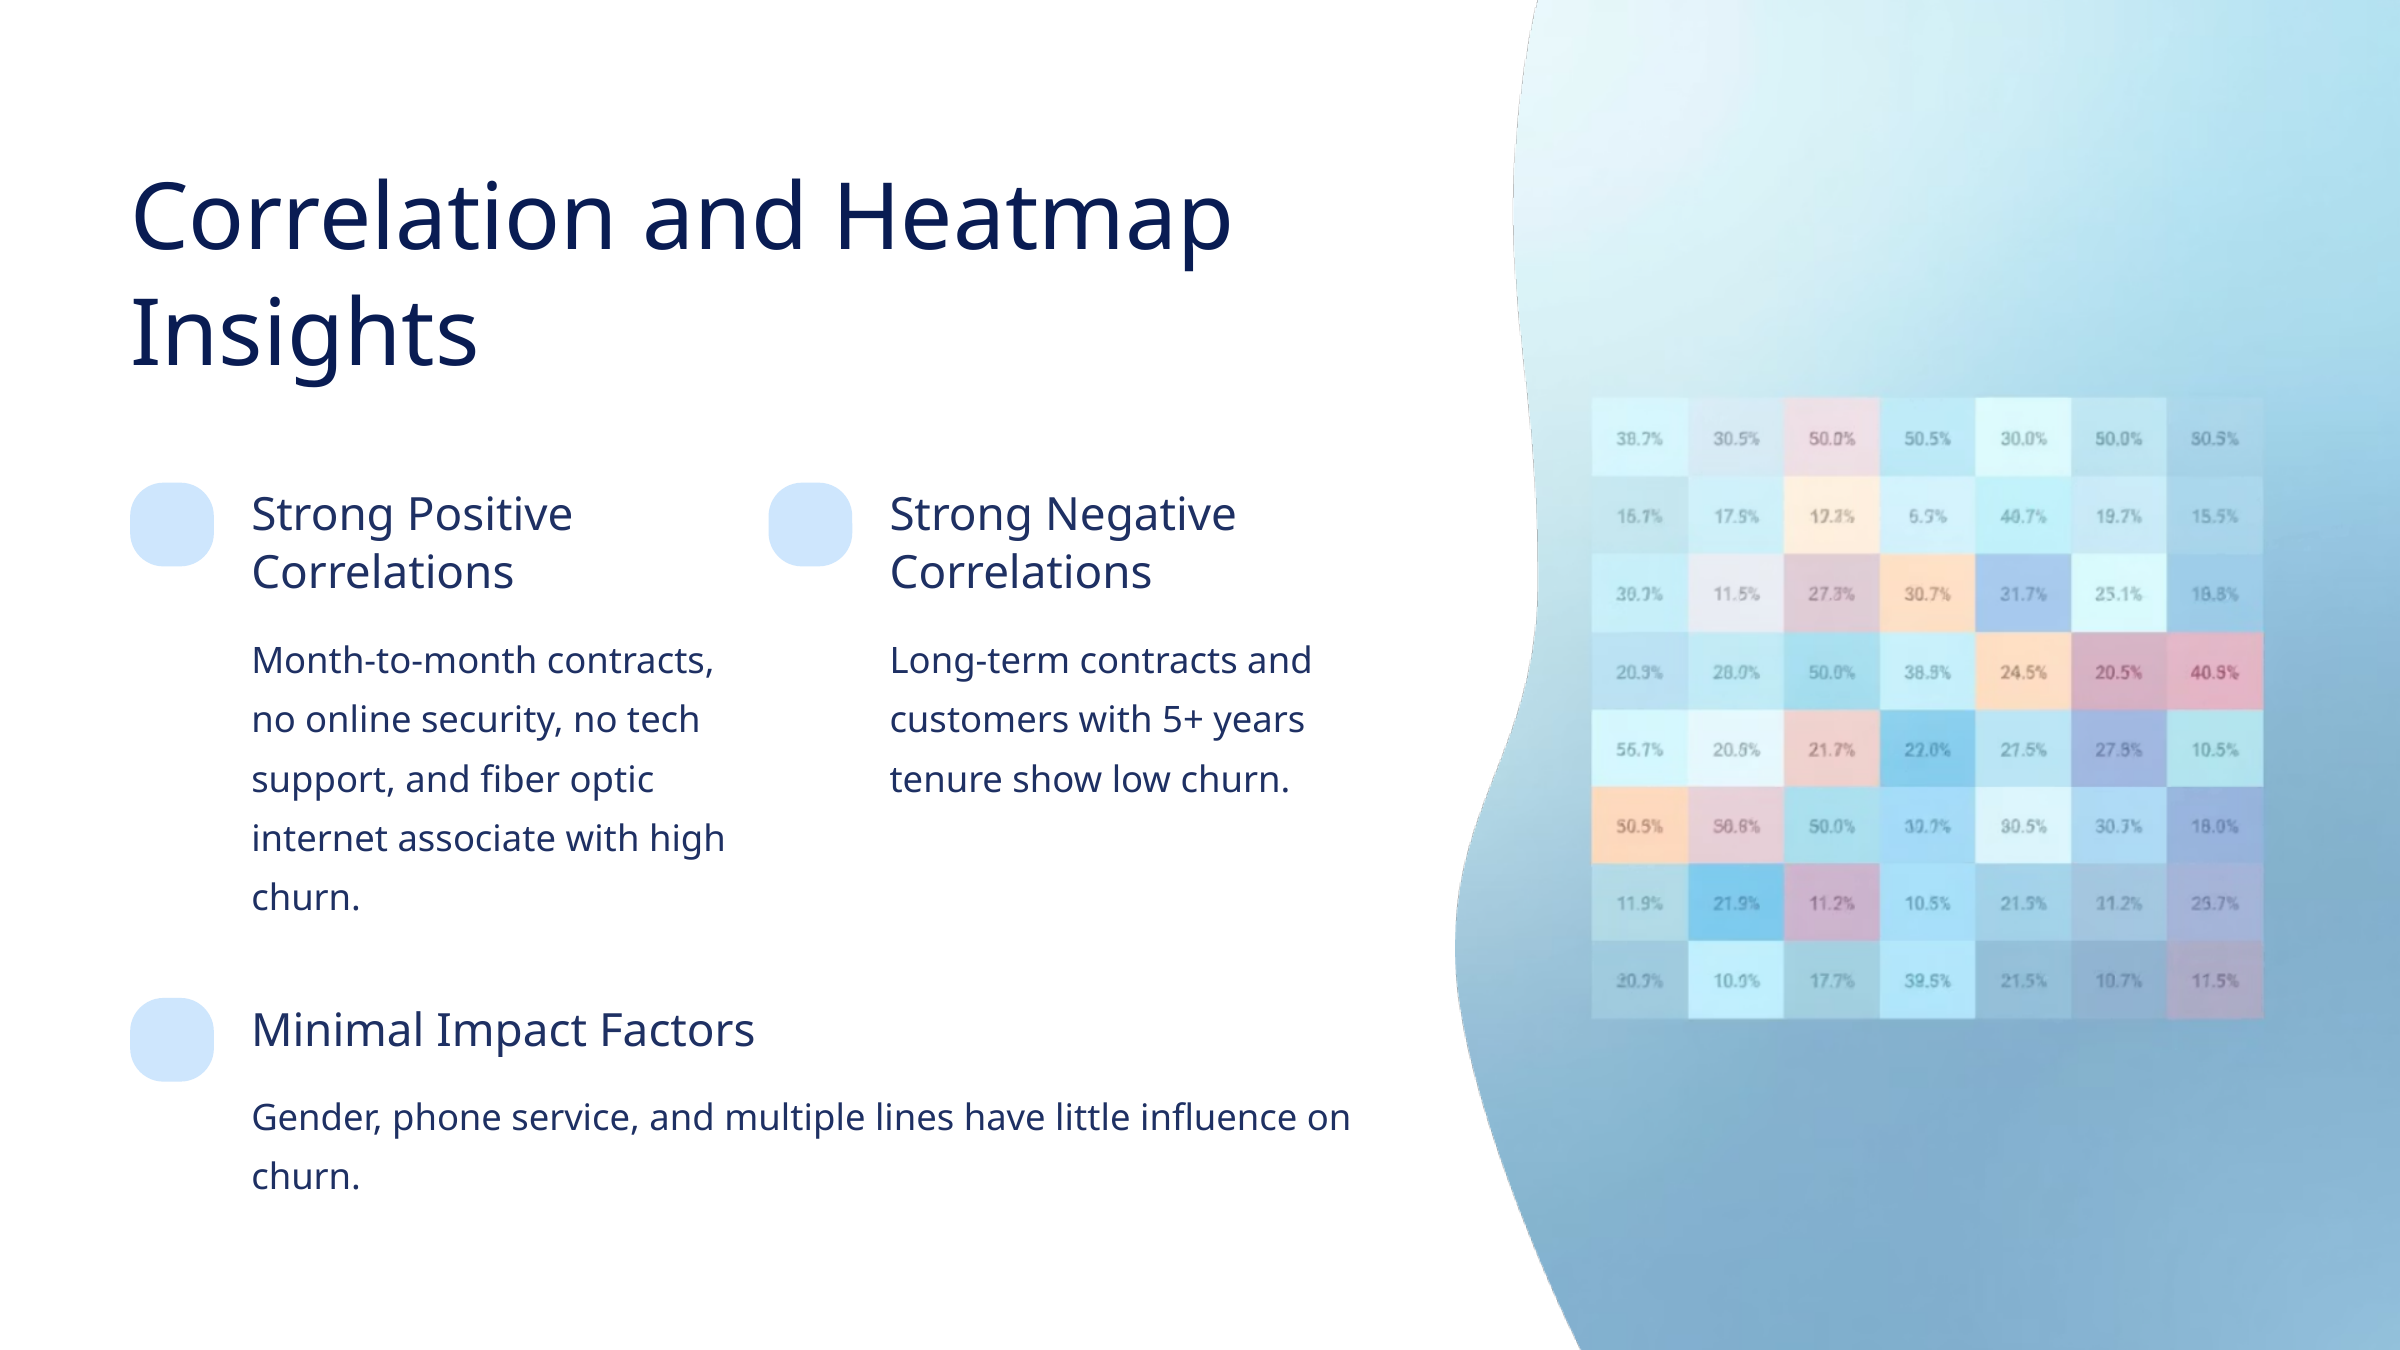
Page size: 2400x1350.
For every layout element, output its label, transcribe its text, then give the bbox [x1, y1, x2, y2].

text_box Gender, phone service, and multiple lines have little influence on churn. [251, 1078, 1370, 1198]
picture [1454, 0, 2400, 1350]
text_box Month-to-month contracts, no online security, no tech support, and fiber optic internet associate with high churn. [251, 621, 732, 919]
text_box [130, 997, 214, 1082]
text_box [130, 482, 214, 567]
text_box Long-term contracts and customers with 5+ years tenure show low churn. [889, 621, 1370, 800]
text_box Correlation and Heatmap Insights [130, 152, 1370, 385]
text_box Minimal Impact Factors [251, 997, 762, 1056]
text_box [768, 482, 853, 567]
text_box Strong Positive Correlations [251, 482, 732, 599]
text_box Strong Negative Correlations [889, 482, 1370, 599]
